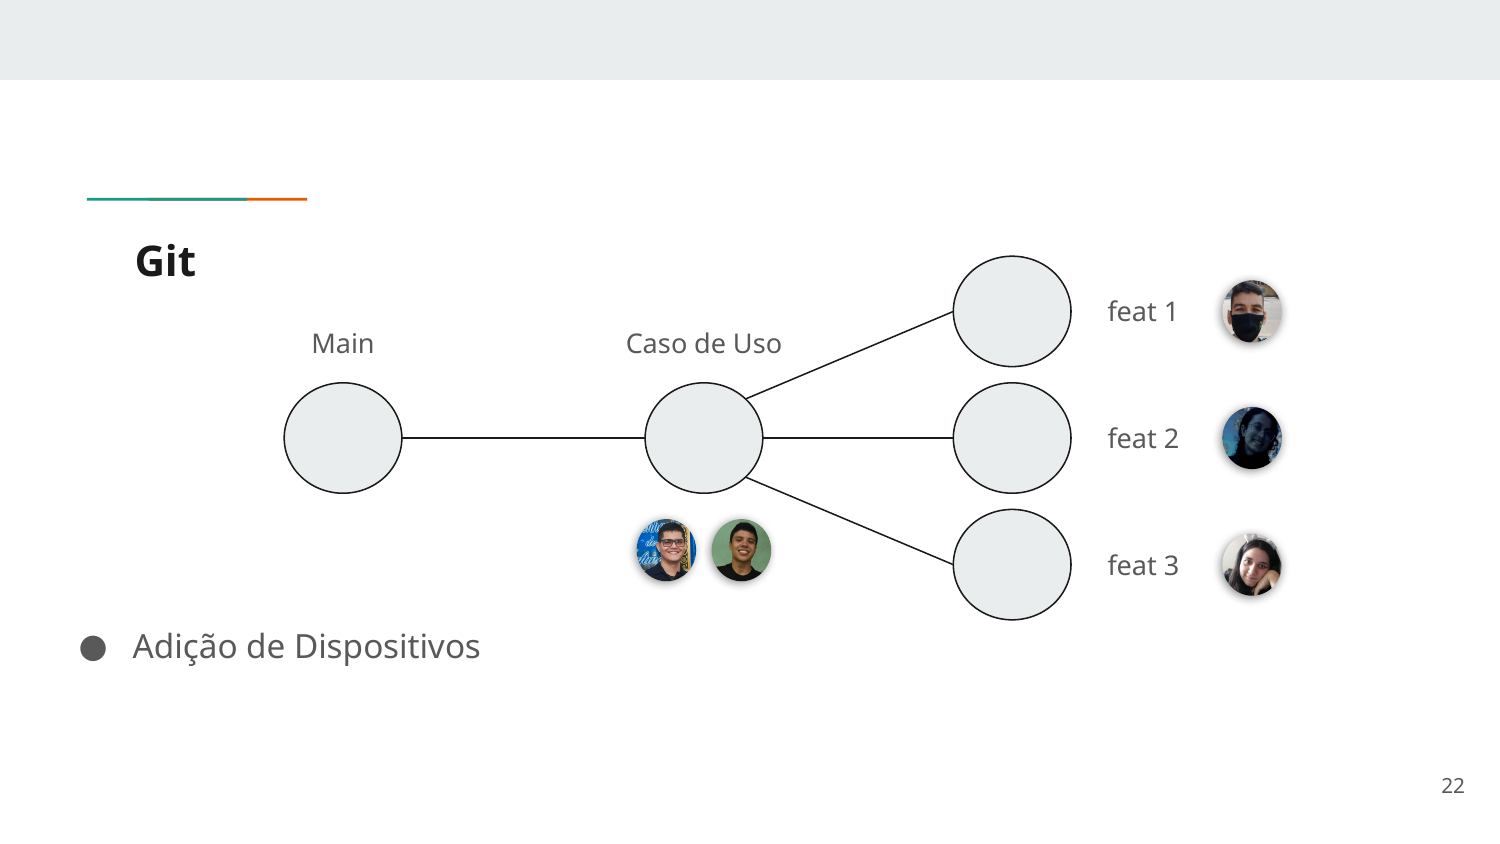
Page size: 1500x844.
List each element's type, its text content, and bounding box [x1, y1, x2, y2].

text_box Main [295, 311, 391, 374]
text_box [284, 382, 402, 494]
text_box feat 3 [1071, 533, 1216, 596]
list Adição de Dispositivos [42, 604, 1441, 732]
picture [1222, 280, 1283, 343]
text_box [953, 256, 1071, 367]
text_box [745, 311, 954, 400]
slide_number ‹#› [1389, 754, 1480, 819]
picture [1222, 406, 1283, 470]
picture [1222, 533, 1283, 596]
picture [711, 518, 772, 582]
text_box Caso de Uso [605, 311, 743, 374]
picture [636, 518, 697, 582]
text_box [745, 476, 954, 565]
text_box [953, 382, 1071, 494]
title Git [119, 216, 1381, 305]
text_box [953, 509, 1071, 620]
text_box feat 2 [1071, 406, 1216, 469]
text_box [645, 382, 763, 494]
text_box feat 1 [1071, 279, 1216, 343]
